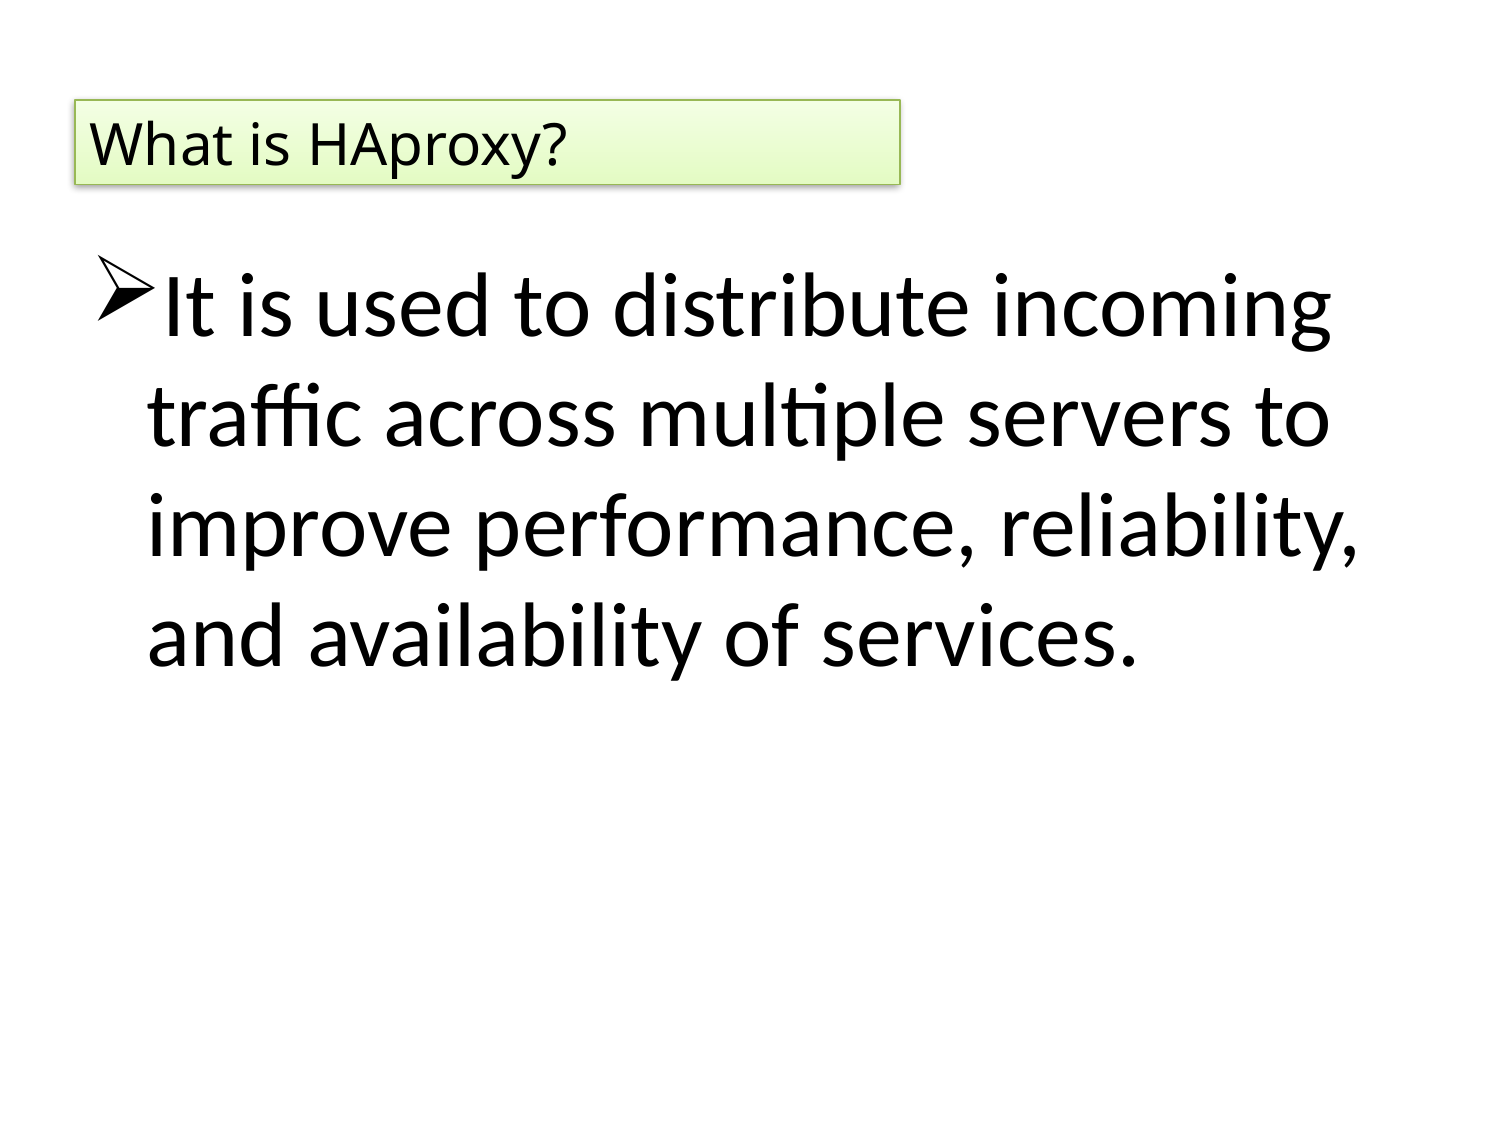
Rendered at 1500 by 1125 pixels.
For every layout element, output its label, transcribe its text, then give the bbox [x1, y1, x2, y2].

list It is used to distribute incoming traffic across multiple servers to improve performance, reliability, and availability of services. [75, 237, 1475, 1005]
text_box What is HAproxy? [74, 99, 901, 185]
